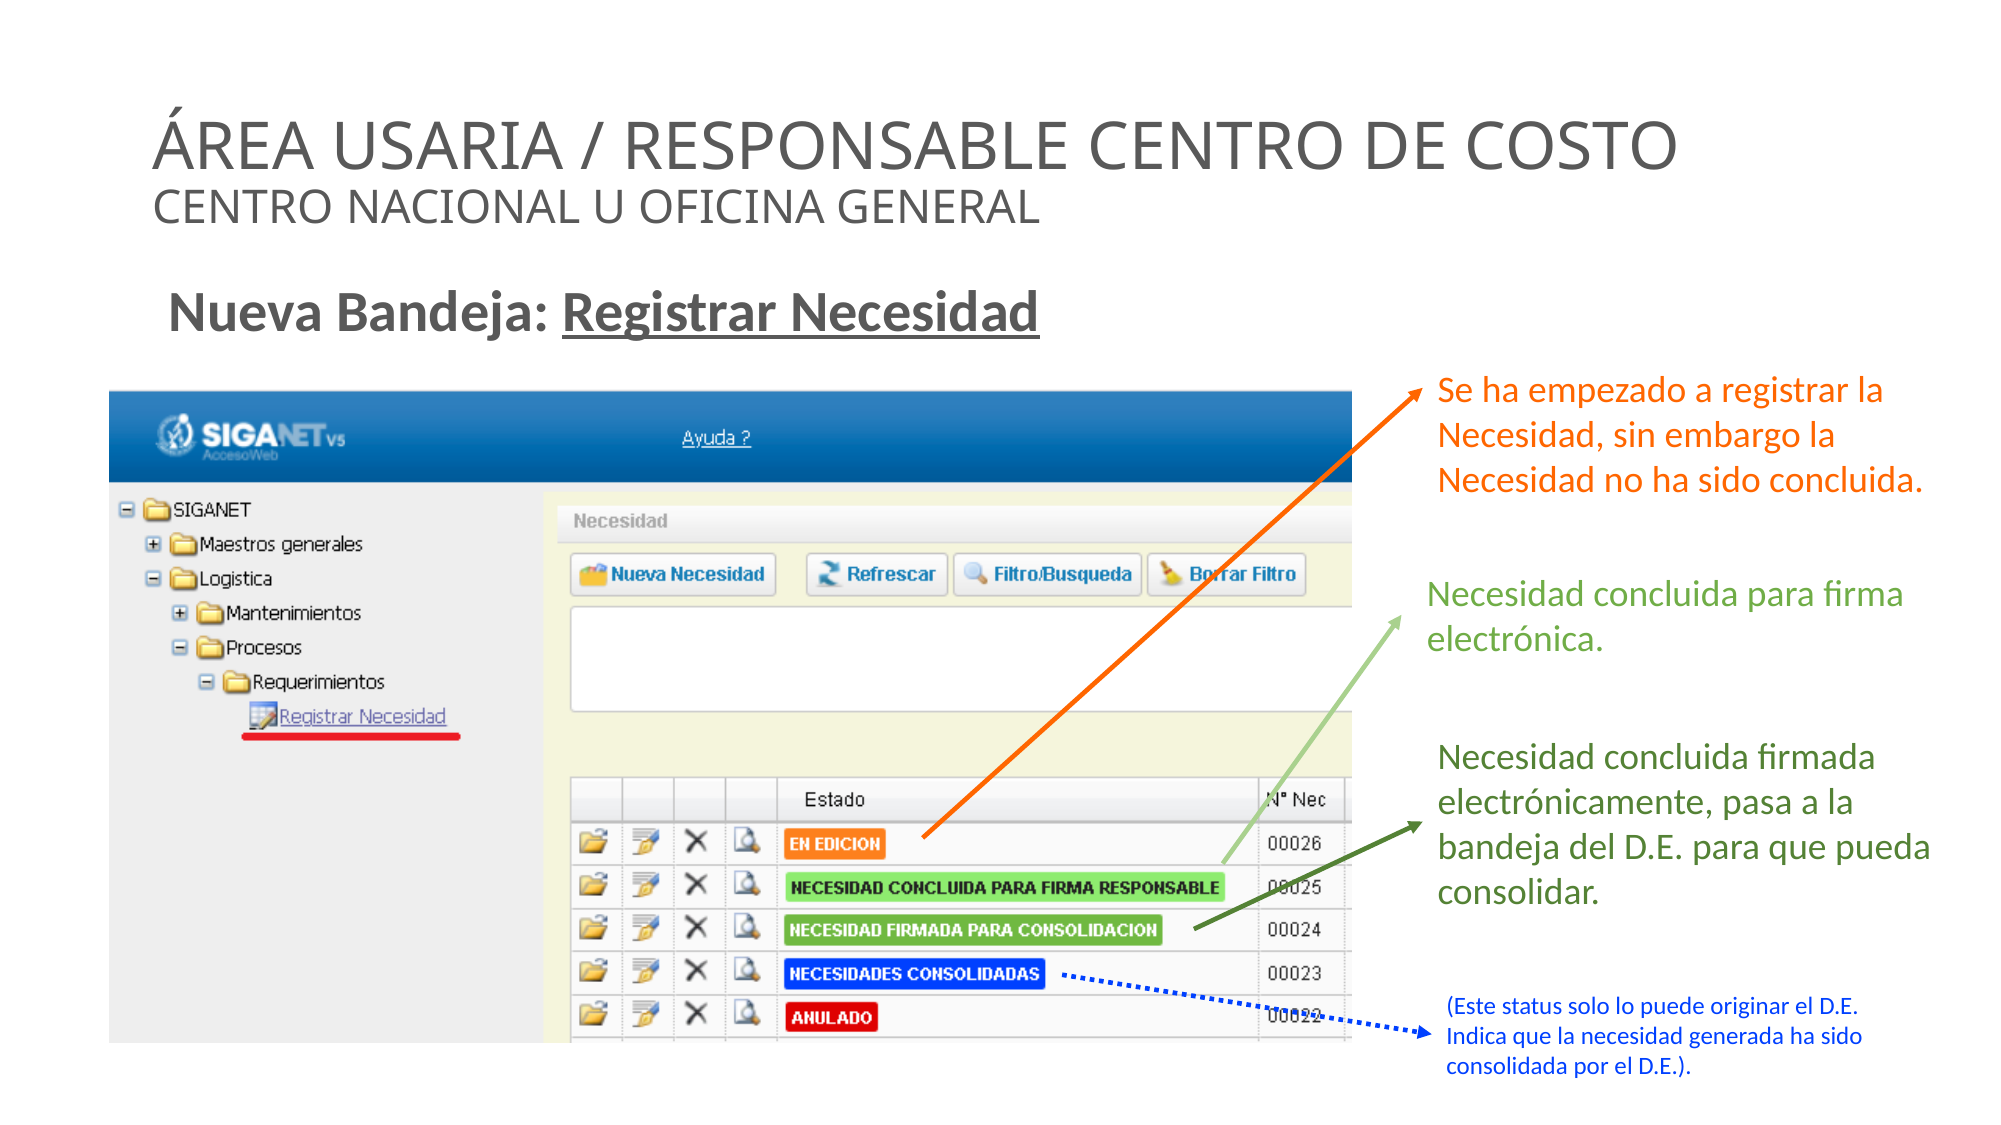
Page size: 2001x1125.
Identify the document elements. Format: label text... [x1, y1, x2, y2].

text_box (Este status solo lo puede originar el D.E. Indica que la necesidad generada ha sido consolidada por el D.E.). [1431, 981, 1993, 1087]
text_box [1062, 974, 1432, 1035]
text_box Necesidad concluida firmada electrónicamente, pasa a la bandeja del D.E. para que pueda consolidar. [1423, 724, 1963, 919]
title ÁREA USARIA / RESPONSABLE CENTRO DE COSTO CENTRO NACIONAL U OFICINA GENERAL [137, 103, 1863, 322]
text_box Nueva Bandeja: Registrar Necesidad [154, 265, 1084, 351]
text_box Se ha empezado a registrar la Necesidad, sin embargo la Necesidad no ha sido concluida. [1422, 357, 1963, 508]
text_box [1222, 614, 1402, 822]
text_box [922, 387, 1423, 838]
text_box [1193, 822, 1423, 930]
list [109, 387, 1352, 1043]
text_box Necesidad concluida para firma electrónica. [1423, 561, 1952, 667]
